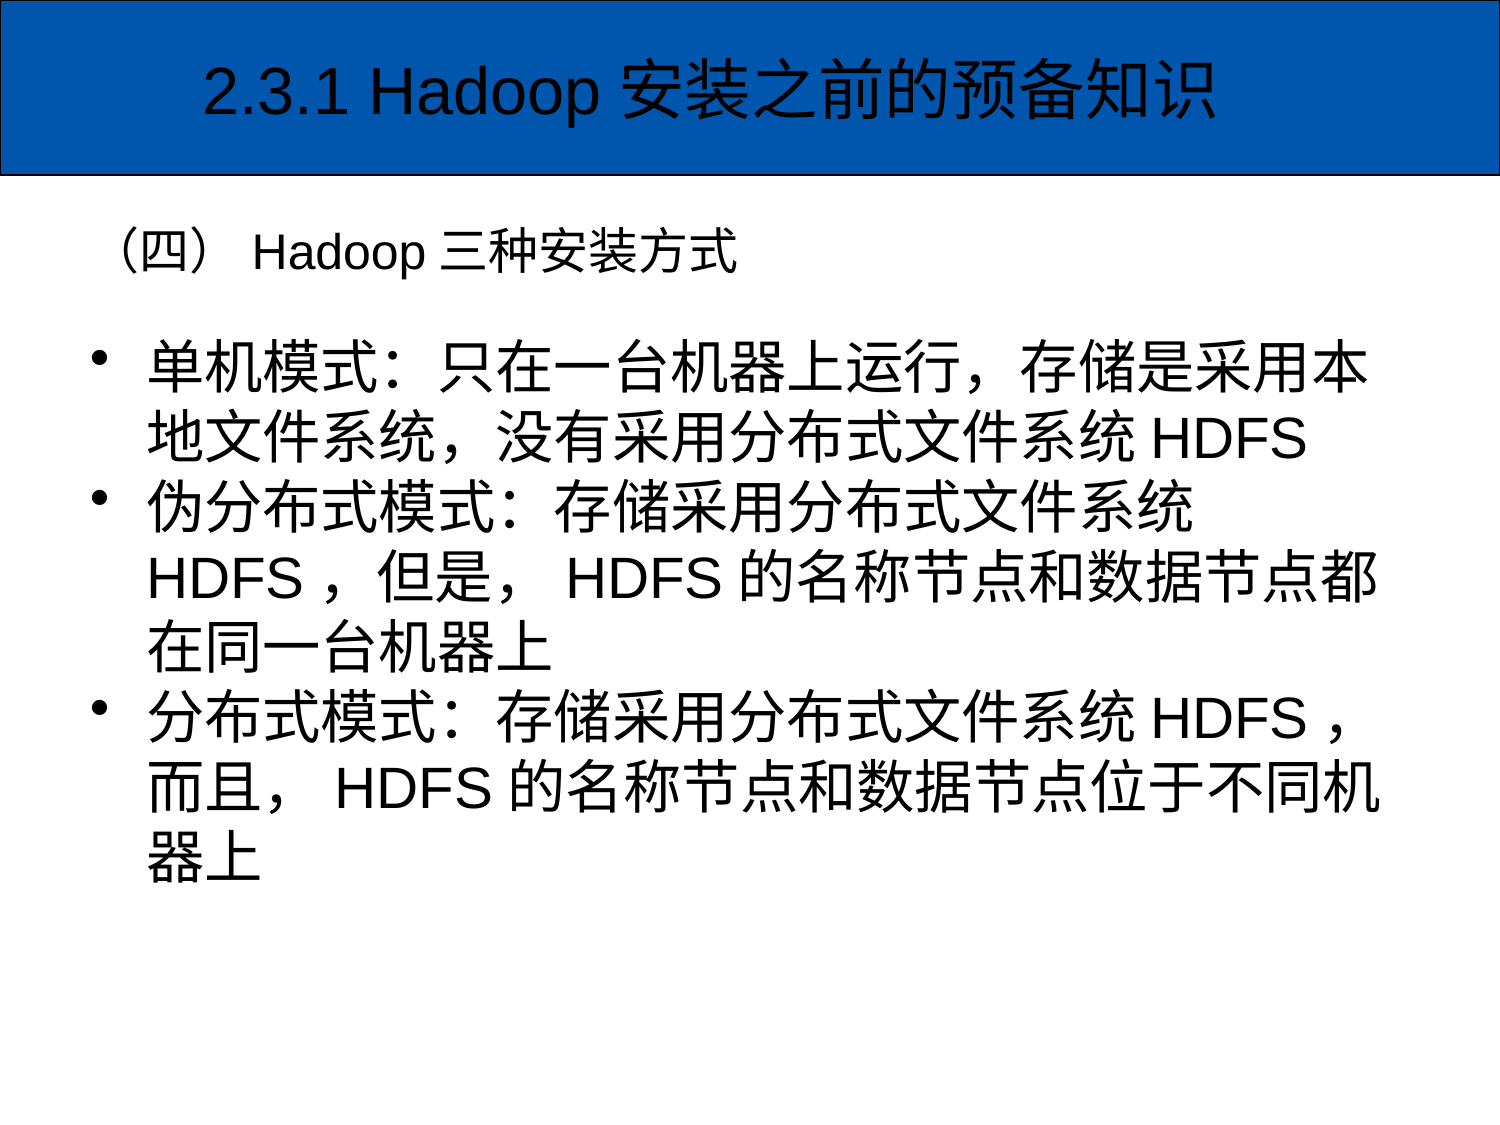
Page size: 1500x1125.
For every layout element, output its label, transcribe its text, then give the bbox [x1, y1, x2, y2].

title 2.3.1 Hadoop安装之前的预备知识 [187, 12, 1500, 163]
text_box （四）Hadoop三种安装方式 单机模式：只在一台机器上运行，存储是采用本地文件系统，没有采用分布式文件系统HDFS 伪分布式模式：存储采用分布式文件系统HDFS，但是，HDFS的名称节点和数据节点都在同一台机器上 分布式模式：存储采用分布式文件系统HDFS，而且，HDFS的名称节点和数据节点位于不同机器上 [74, 212, 1425, 898]
